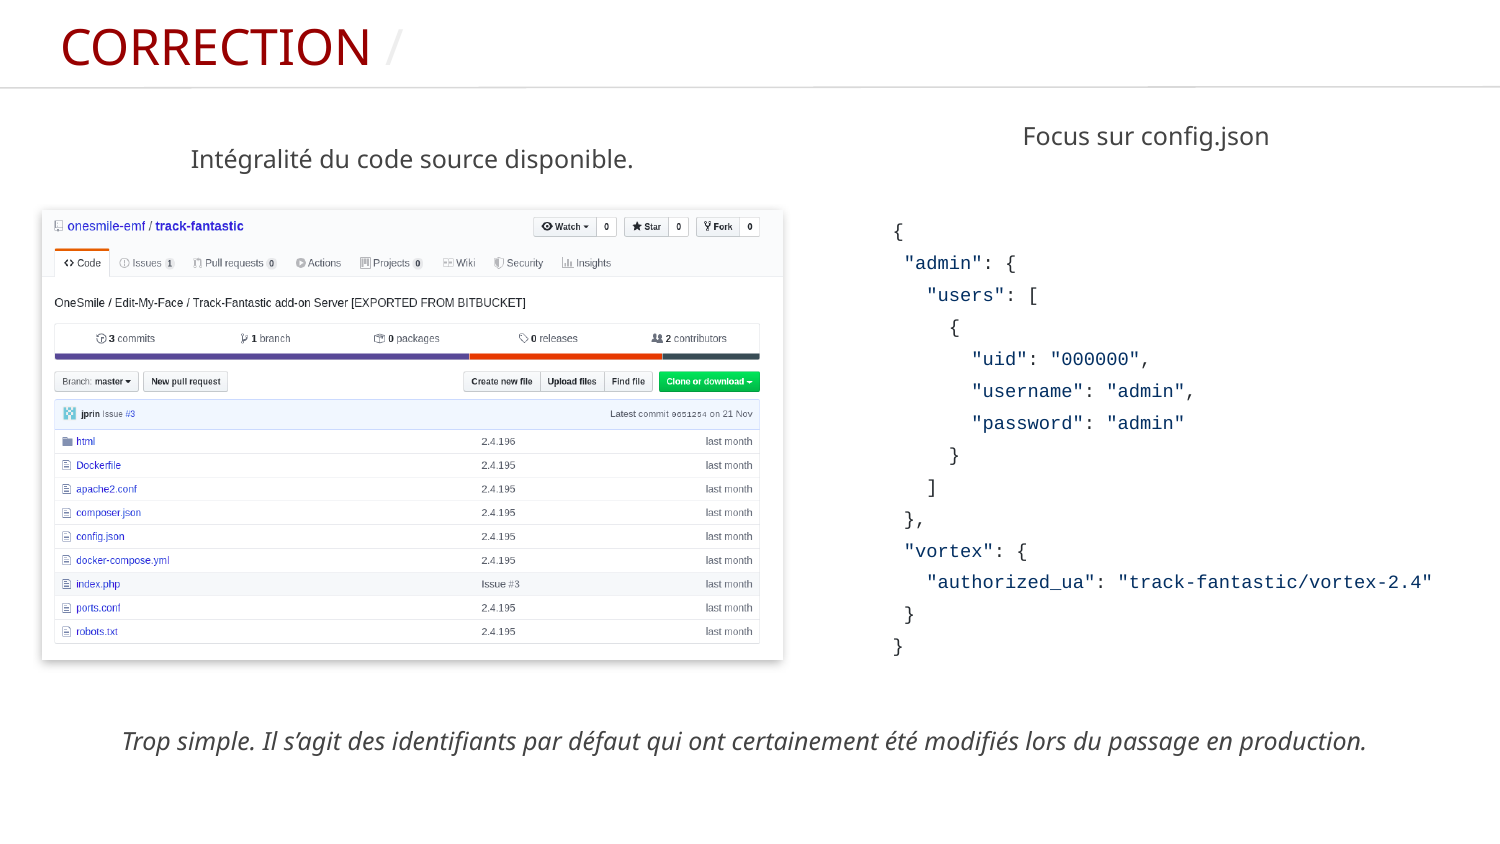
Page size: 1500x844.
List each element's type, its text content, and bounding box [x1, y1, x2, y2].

picture [42, 210, 783, 661]
text_box CORRECTION / [44, 0, 1455, 85]
text_box Intégralité du code source disponible. [42, 106, 783, 208]
text_box Trop simple. Il s’agit des identifiants par défaut qui ont certainement été modifiés lors du passage en production. [42, 688, 1449, 793]
text_box Focus sur config.json [825, 105, 1468, 195]
text_box { "admin": { "users": [ { "uid": "000000", "username": "admin", "password": "admin" } ] }, "vortex": { "authorized_ua": "track-fantastic/vortex-2.4" } } [877, 194, 1449, 650]
